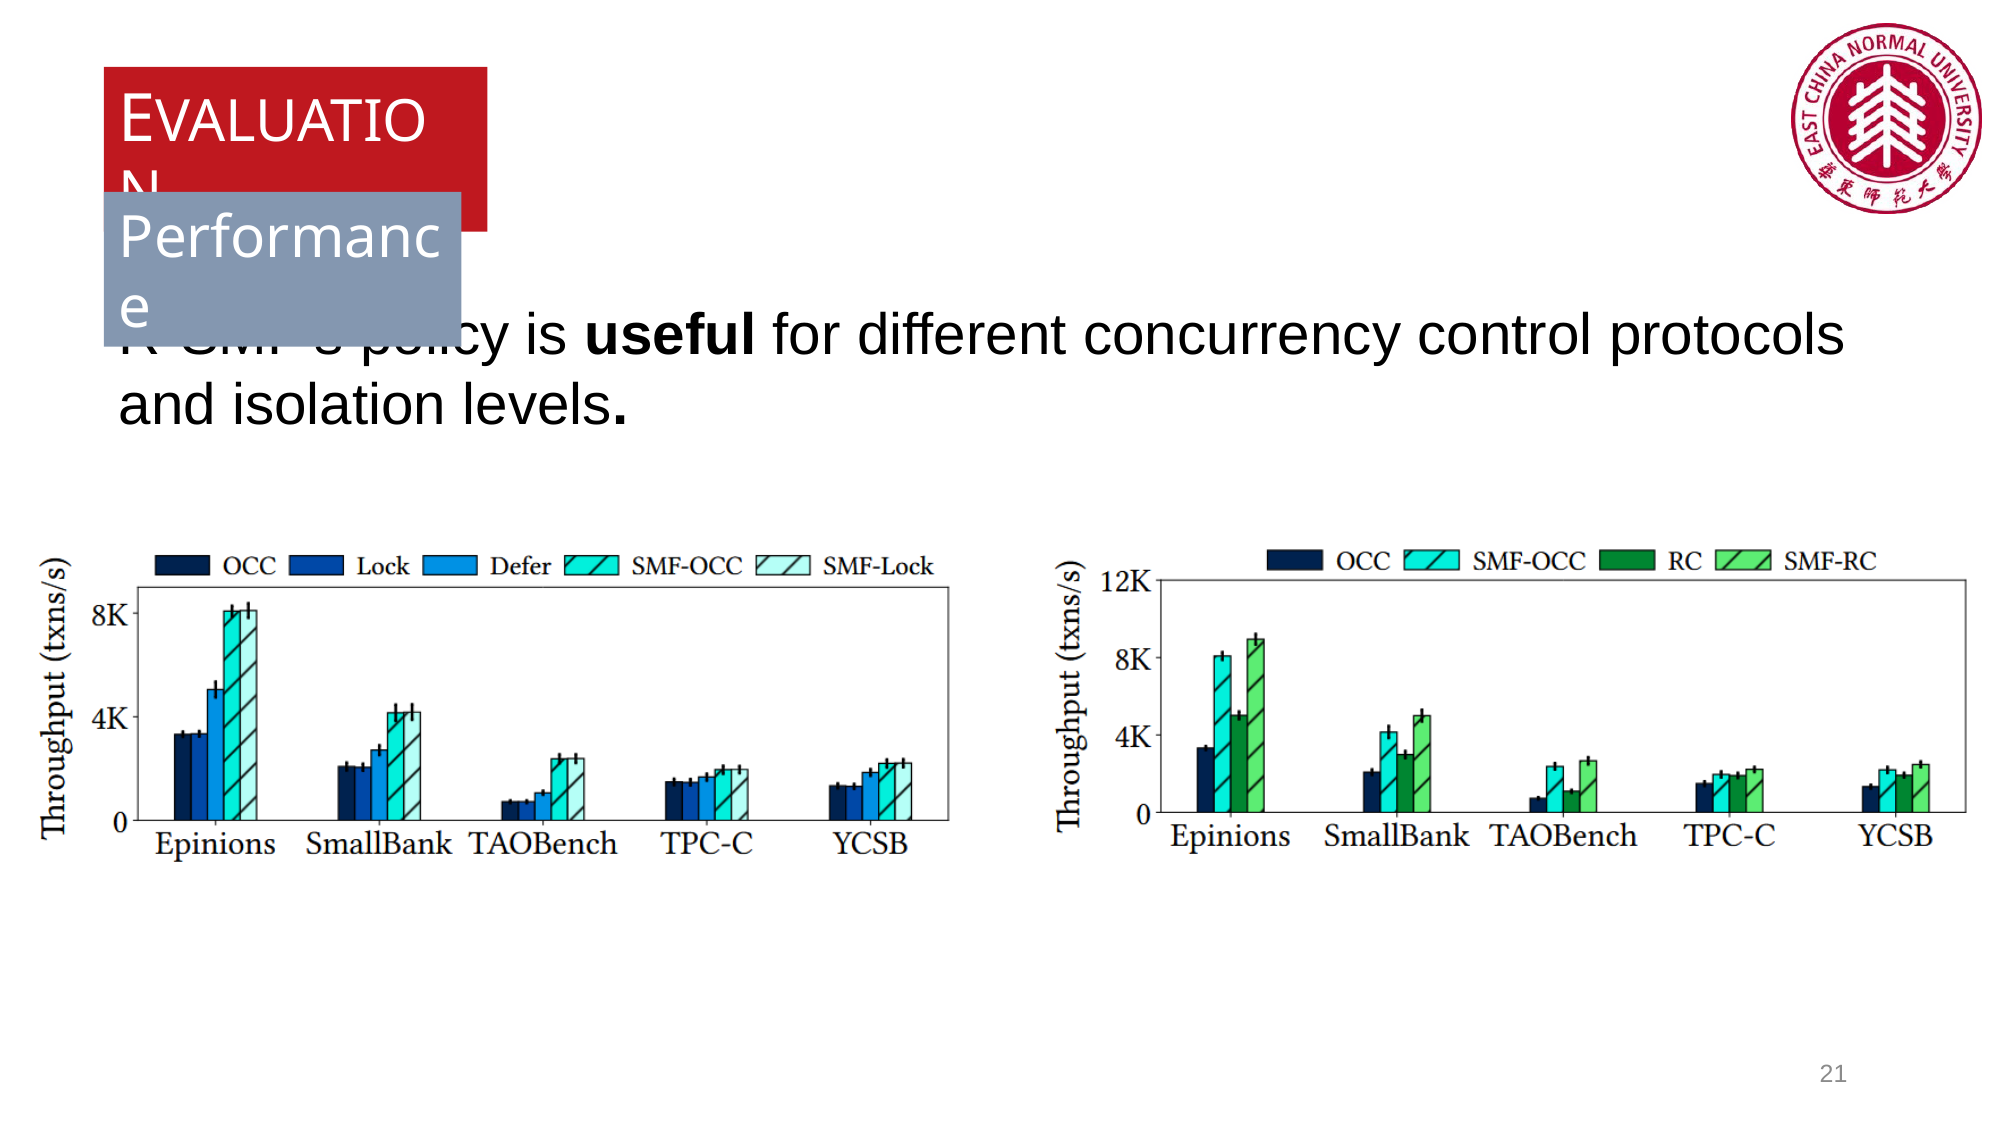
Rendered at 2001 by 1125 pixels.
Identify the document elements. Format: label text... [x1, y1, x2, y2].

text_box Performance [103, 191, 462, 347]
picture [1791, 23, 1982, 214]
picture [30, 521, 1970, 863]
text_box R-SMF’s policy is useful for different concurrency control protocols and isolation levels. [103, 289, 1875, 444]
text_box EVALUATION [103, 66, 488, 232]
slide_number 21 [1412, 1042, 1863, 1103]
